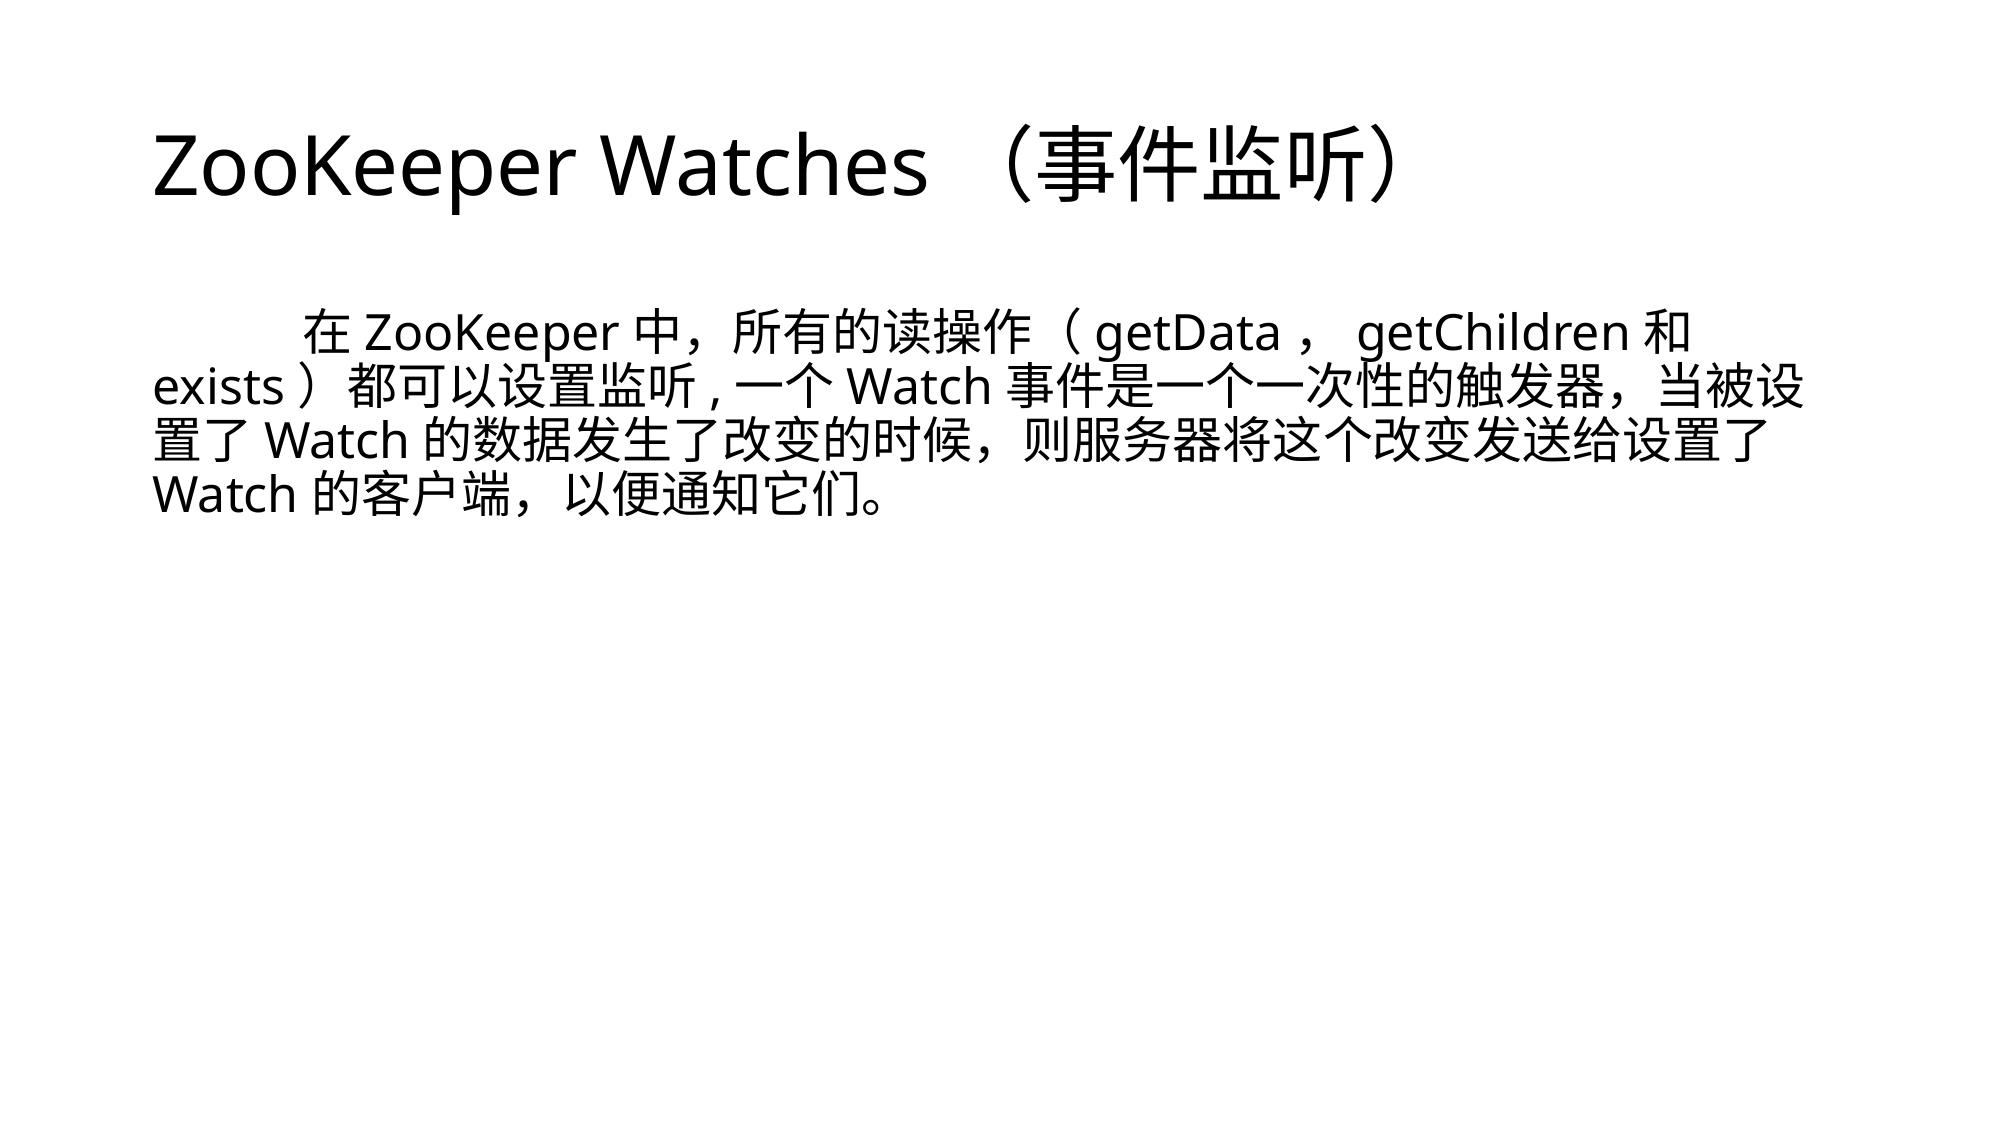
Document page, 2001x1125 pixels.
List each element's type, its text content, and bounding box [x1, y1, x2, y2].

title ZooKeeper Watches（事件监听） [137, 59, 1863, 278]
list 在ZooKeeper中，所有的读操作（getData，getChildren和exists）都可以设置监听,一个Watch事件是一个一次性的触发器，当被设置了Watch的数据发生了改变的时候，则服务器将这个改变发送给设置了Watch的客户端，以便通知它们。 [137, 299, 1863, 1014]
